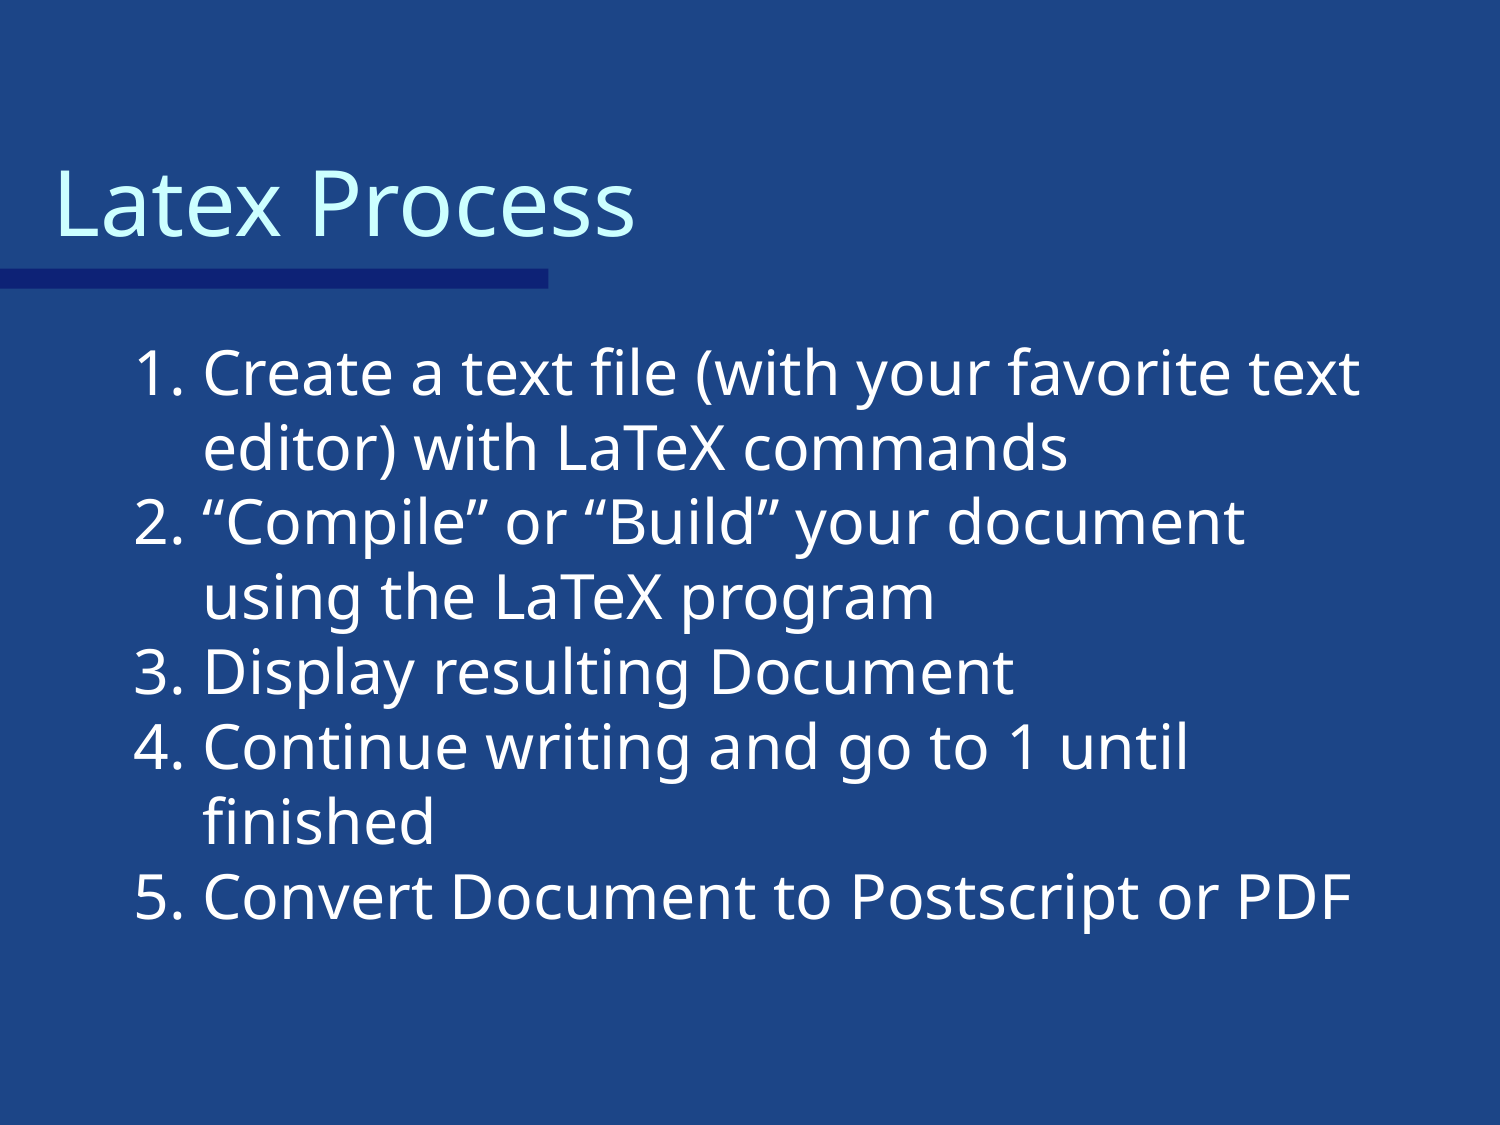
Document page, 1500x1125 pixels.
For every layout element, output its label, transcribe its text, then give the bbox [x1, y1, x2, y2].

title Latex Process [37, 75, 1313, 263]
list Create a text file (with your favorite text editor) with LaTeX commands “Compile” or “Build” your document using the LaTeX program Display resulting Document Continue writing and go to 1 until finished Convert Document to Postscript or PDF [112, 324, 1388, 1000]
